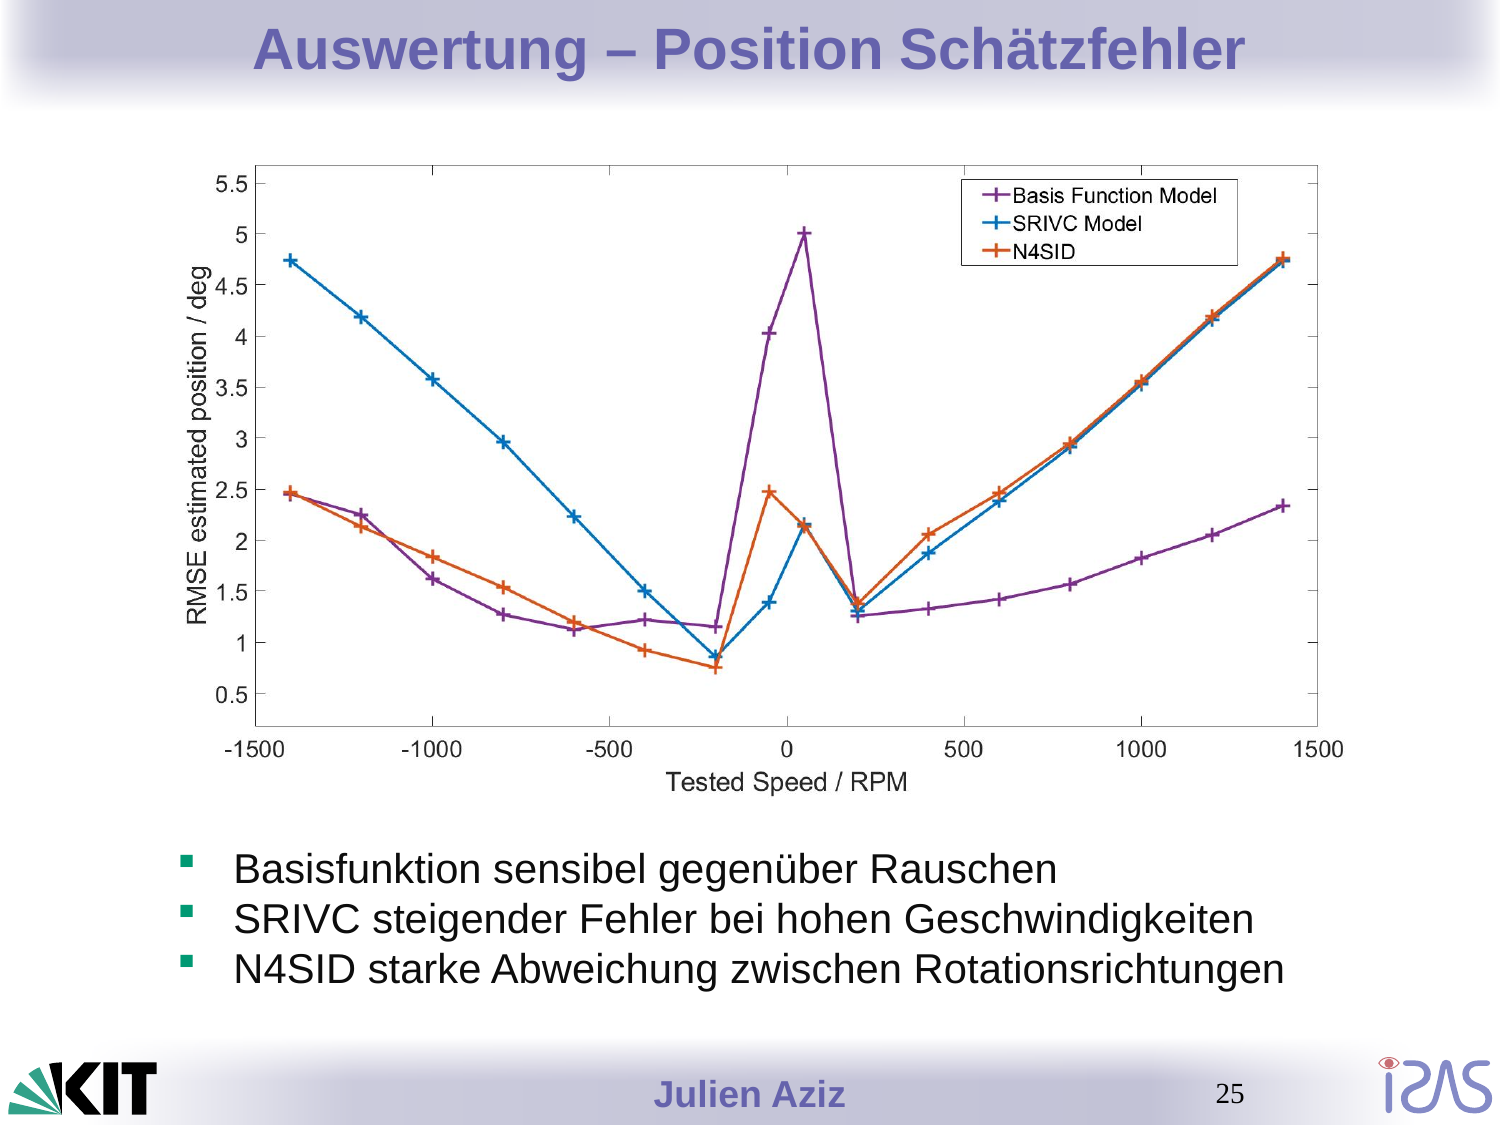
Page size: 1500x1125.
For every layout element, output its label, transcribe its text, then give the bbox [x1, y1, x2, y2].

picture [0, 89, 1500, 1125]
text_box Basisfunktion sensibel gegenüber Rauschen SRIVC steigender Fehler bei hohen Geschwindigkeiten N4SID starke Abweichung zwischen Rotationsrichtungen [162, 834, 1301, 1049]
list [76, 113, 1449, 802]
slide_number 25 [1033, 1062, 1260, 1125]
title Auswertung – Position Schätzfehler [0, 0, 1500, 89]
